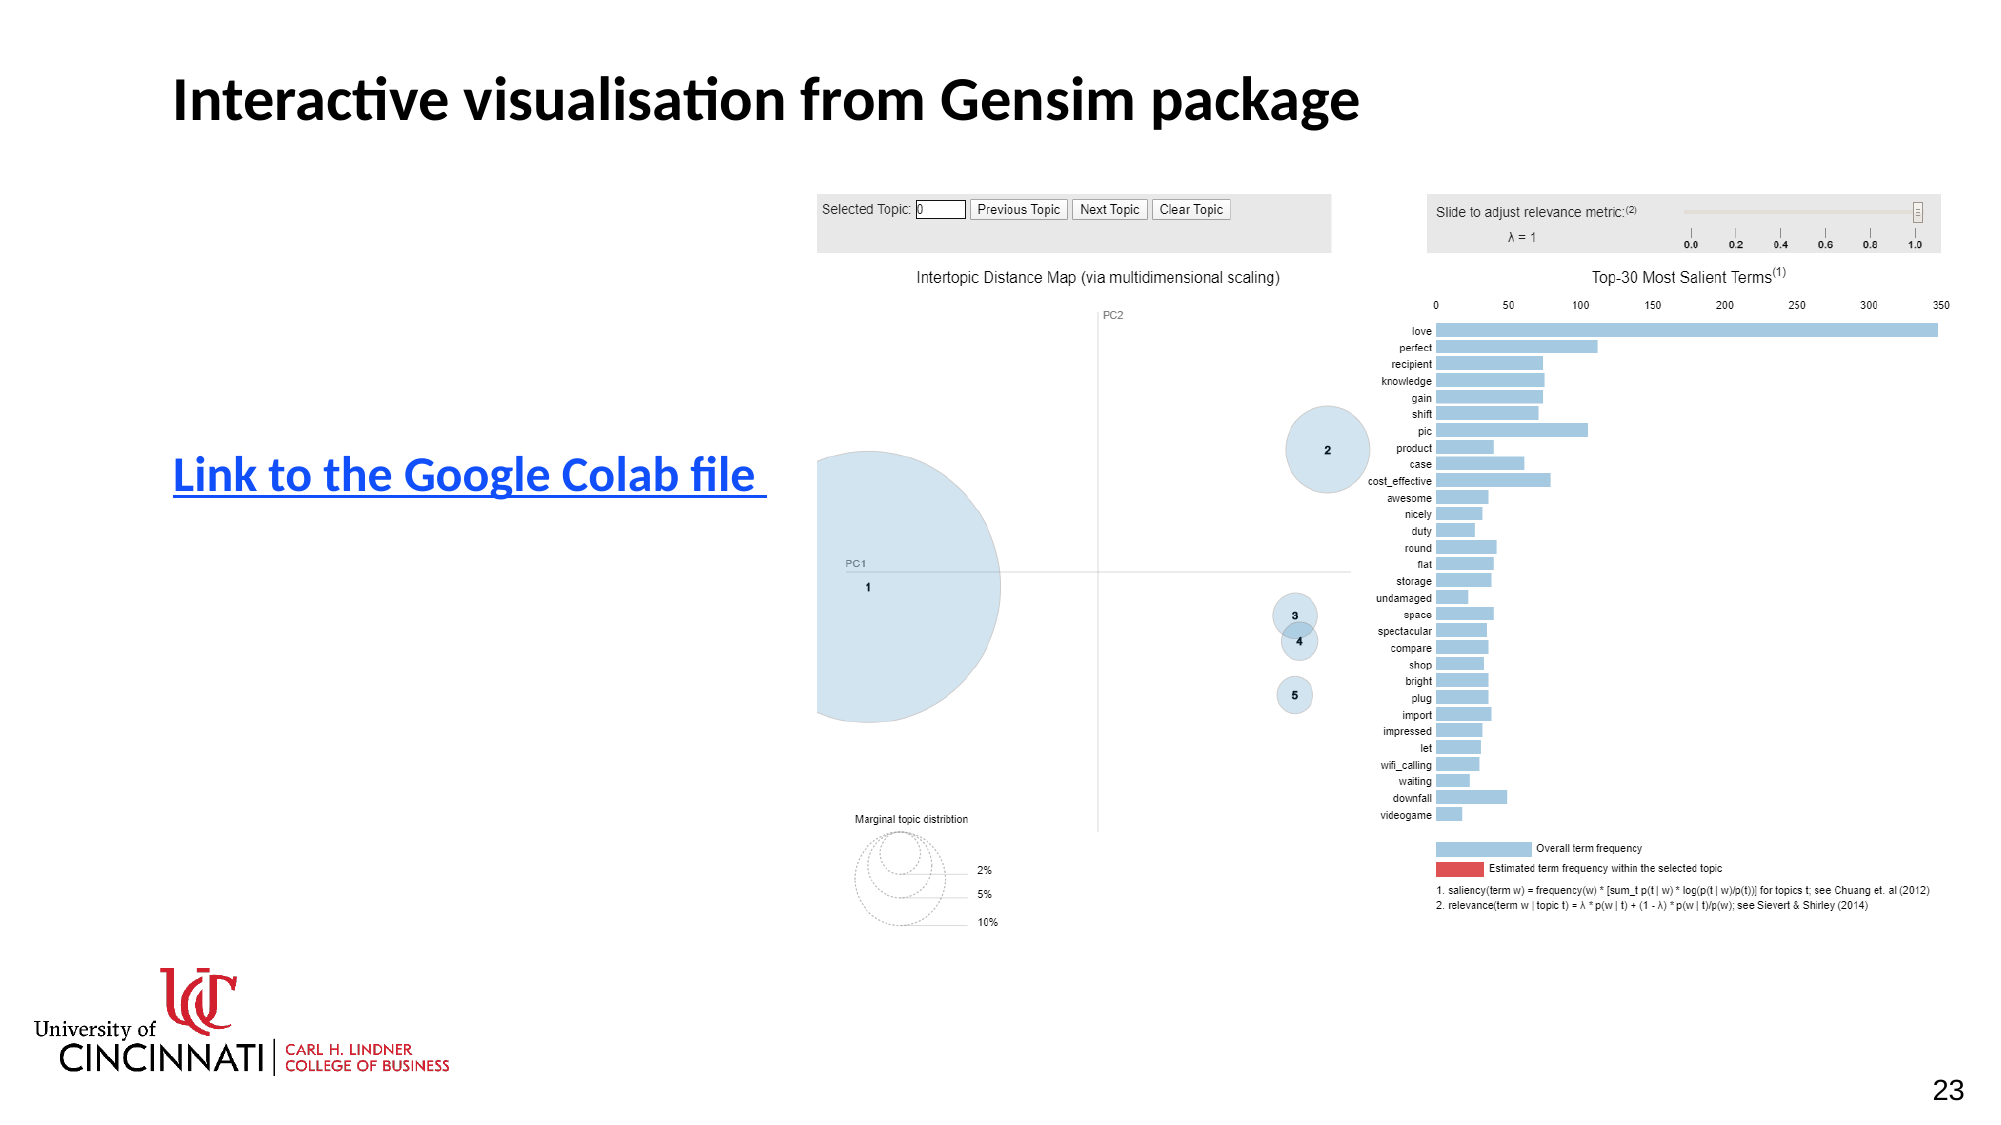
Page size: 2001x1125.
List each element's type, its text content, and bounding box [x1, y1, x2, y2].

picture [805, 192, 1978, 933]
title Interactive visualisation from Gensim package [83, 50, 1917, 139]
picture [34, 968, 449, 1076]
text_box Link to the Google Colab file [83, 426, 798, 522]
